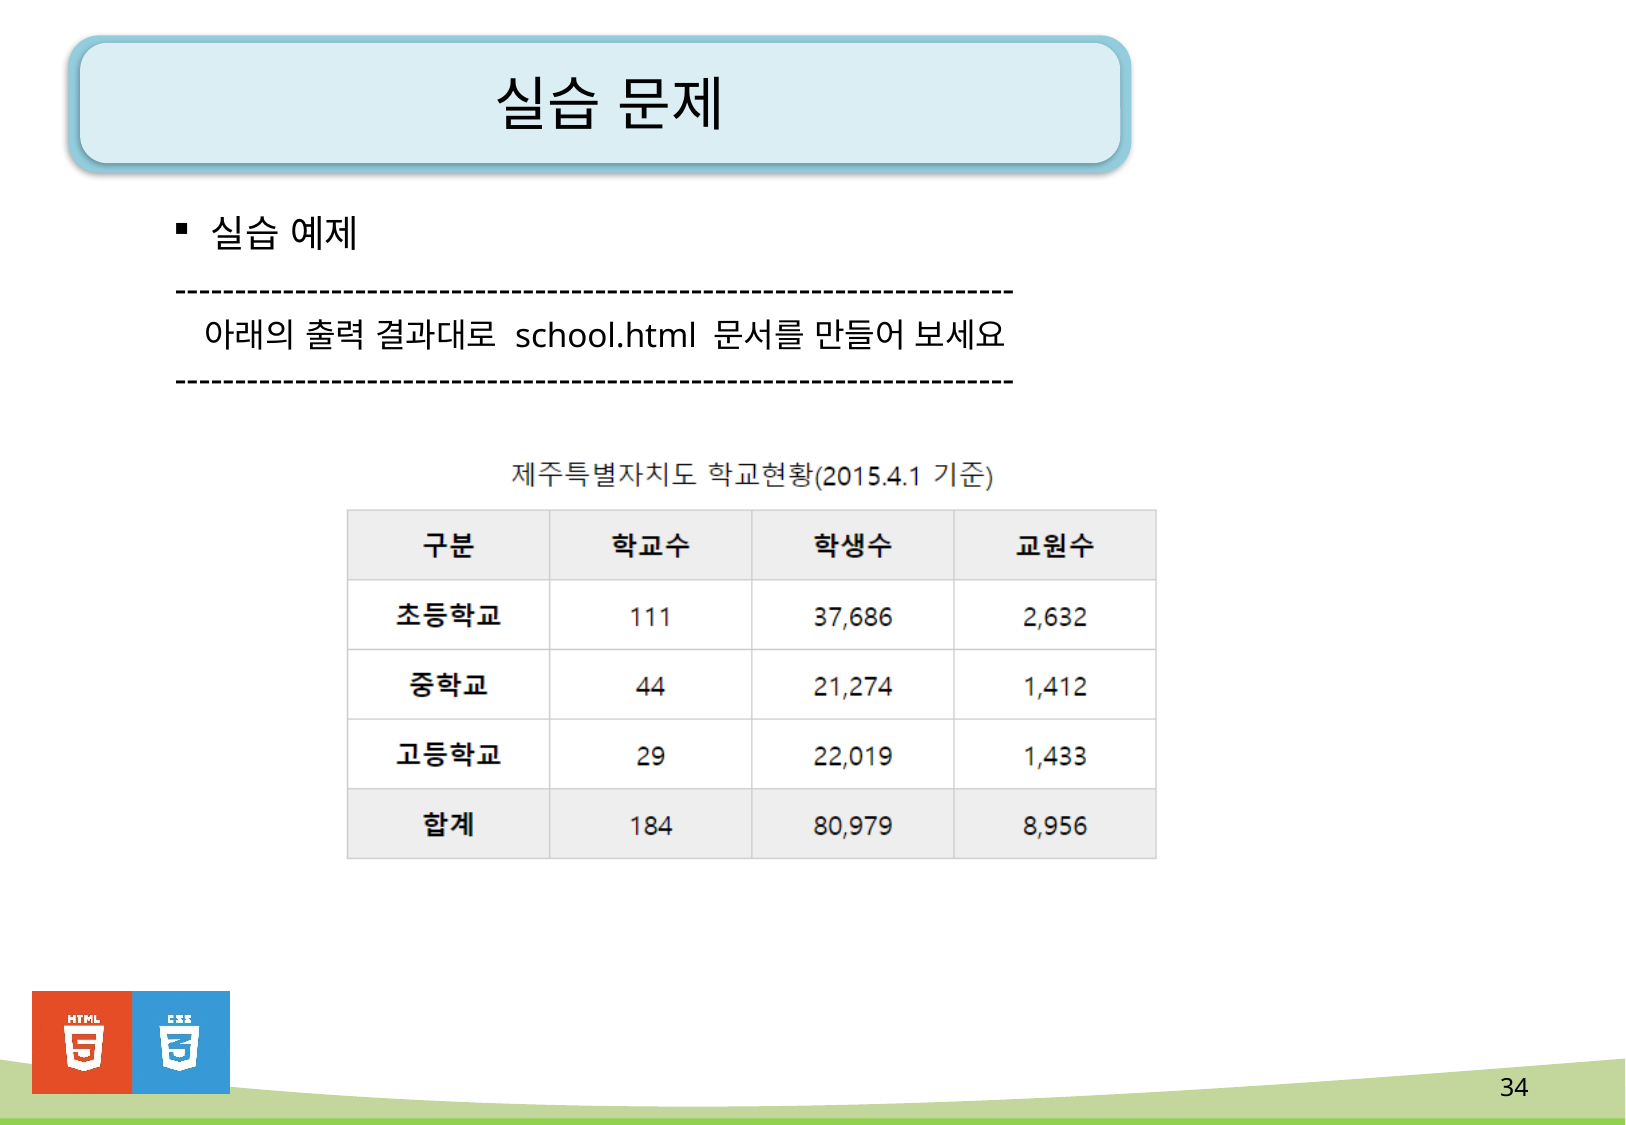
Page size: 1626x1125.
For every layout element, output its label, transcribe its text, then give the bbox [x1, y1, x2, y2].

text_box 실습 예제 [158, 208, 903, 327]
picture [339, 444, 1173, 882]
title 실습 문제 [68, 32, 1121, 173]
text_box ---------------------------------------------------------------------- 아래의 출력 결과대로 school.html 문서를 만들어 보세요 ---------------------------------------------------------------------- [159, 257, 1380, 408]
picture [32, 991, 230, 1094]
slide_number 34 [1452, 1058, 1544, 1119]
